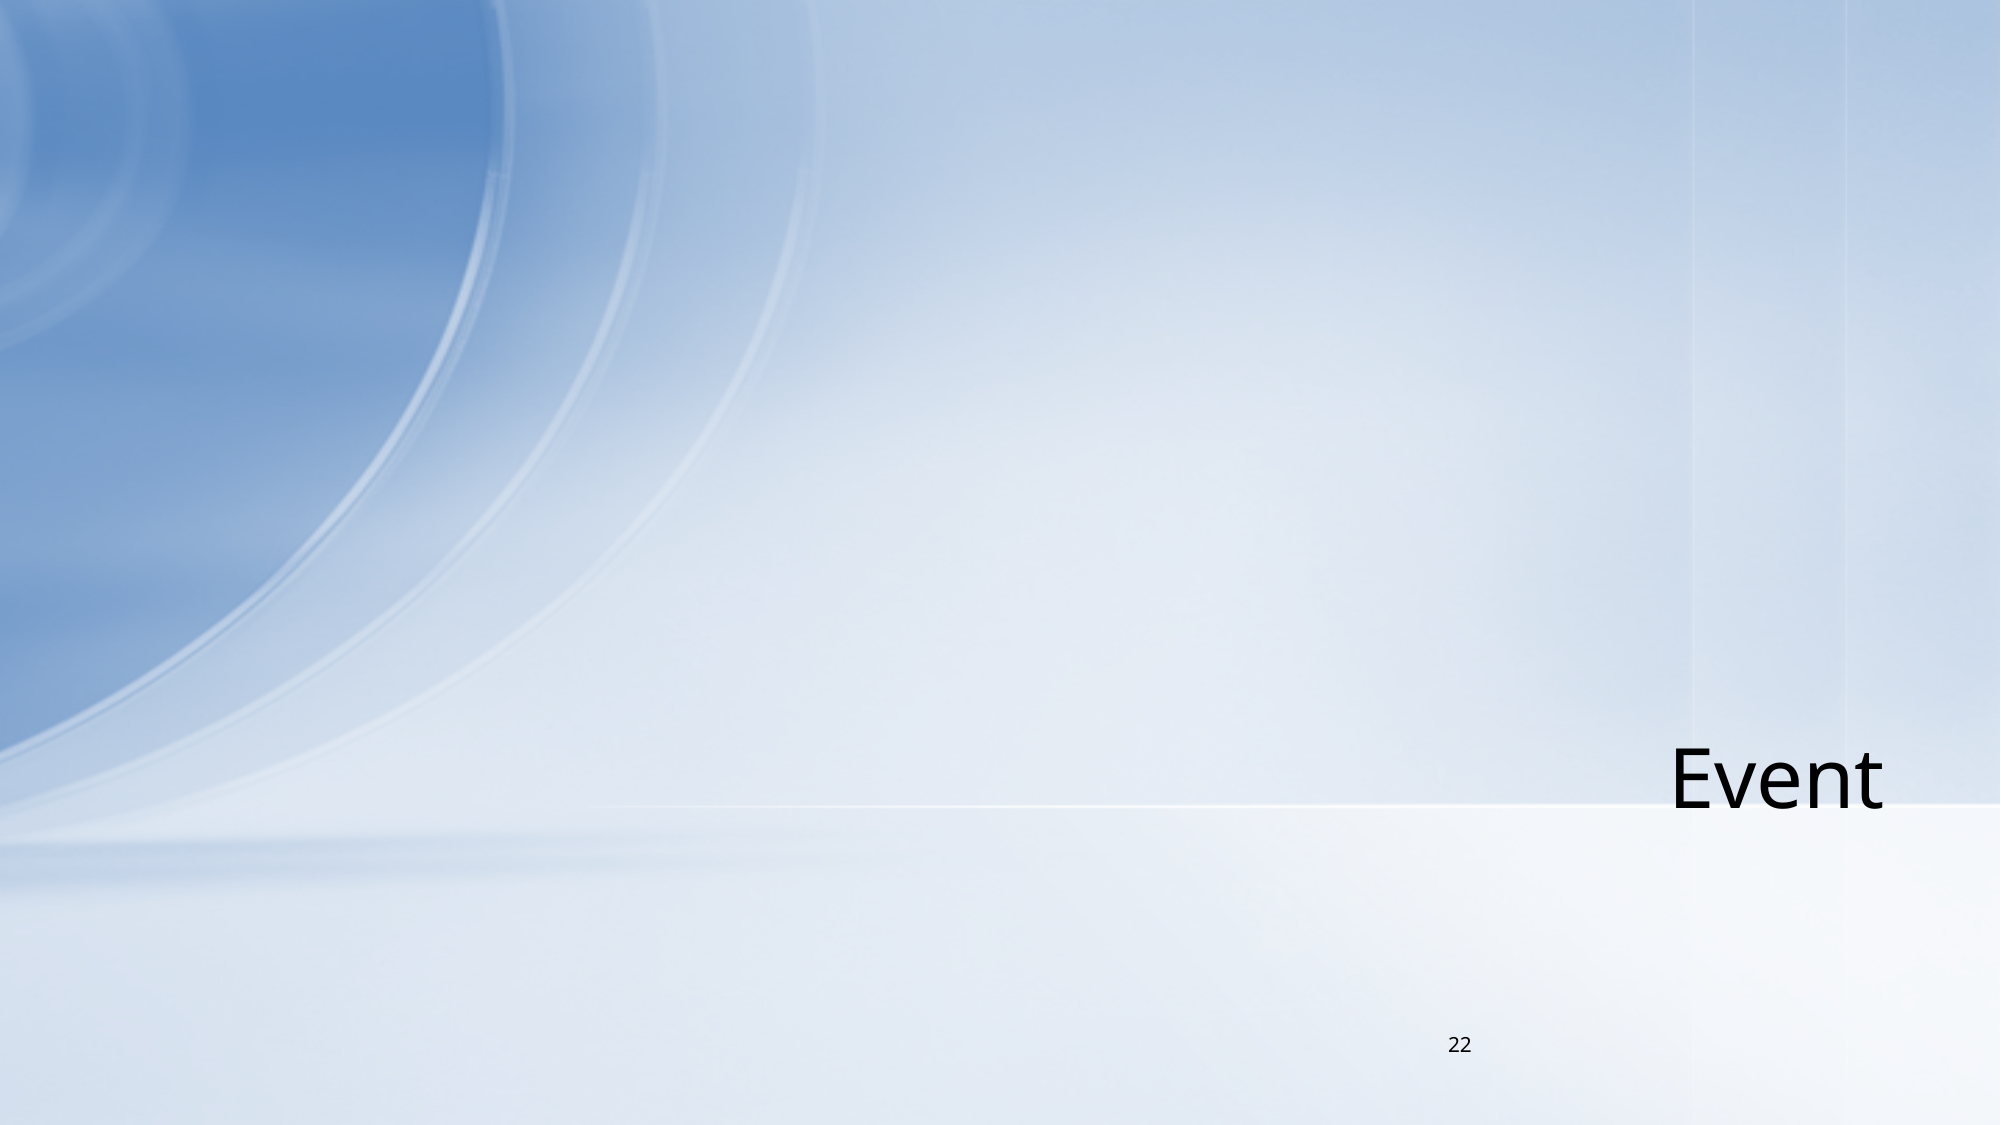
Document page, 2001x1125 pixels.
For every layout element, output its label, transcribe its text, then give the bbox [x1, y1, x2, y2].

title Event [242, 591, 1900, 833]
slide_number 22 [1433, 1024, 1900, 1103]
picture [0, 0, 2000, 1125]
